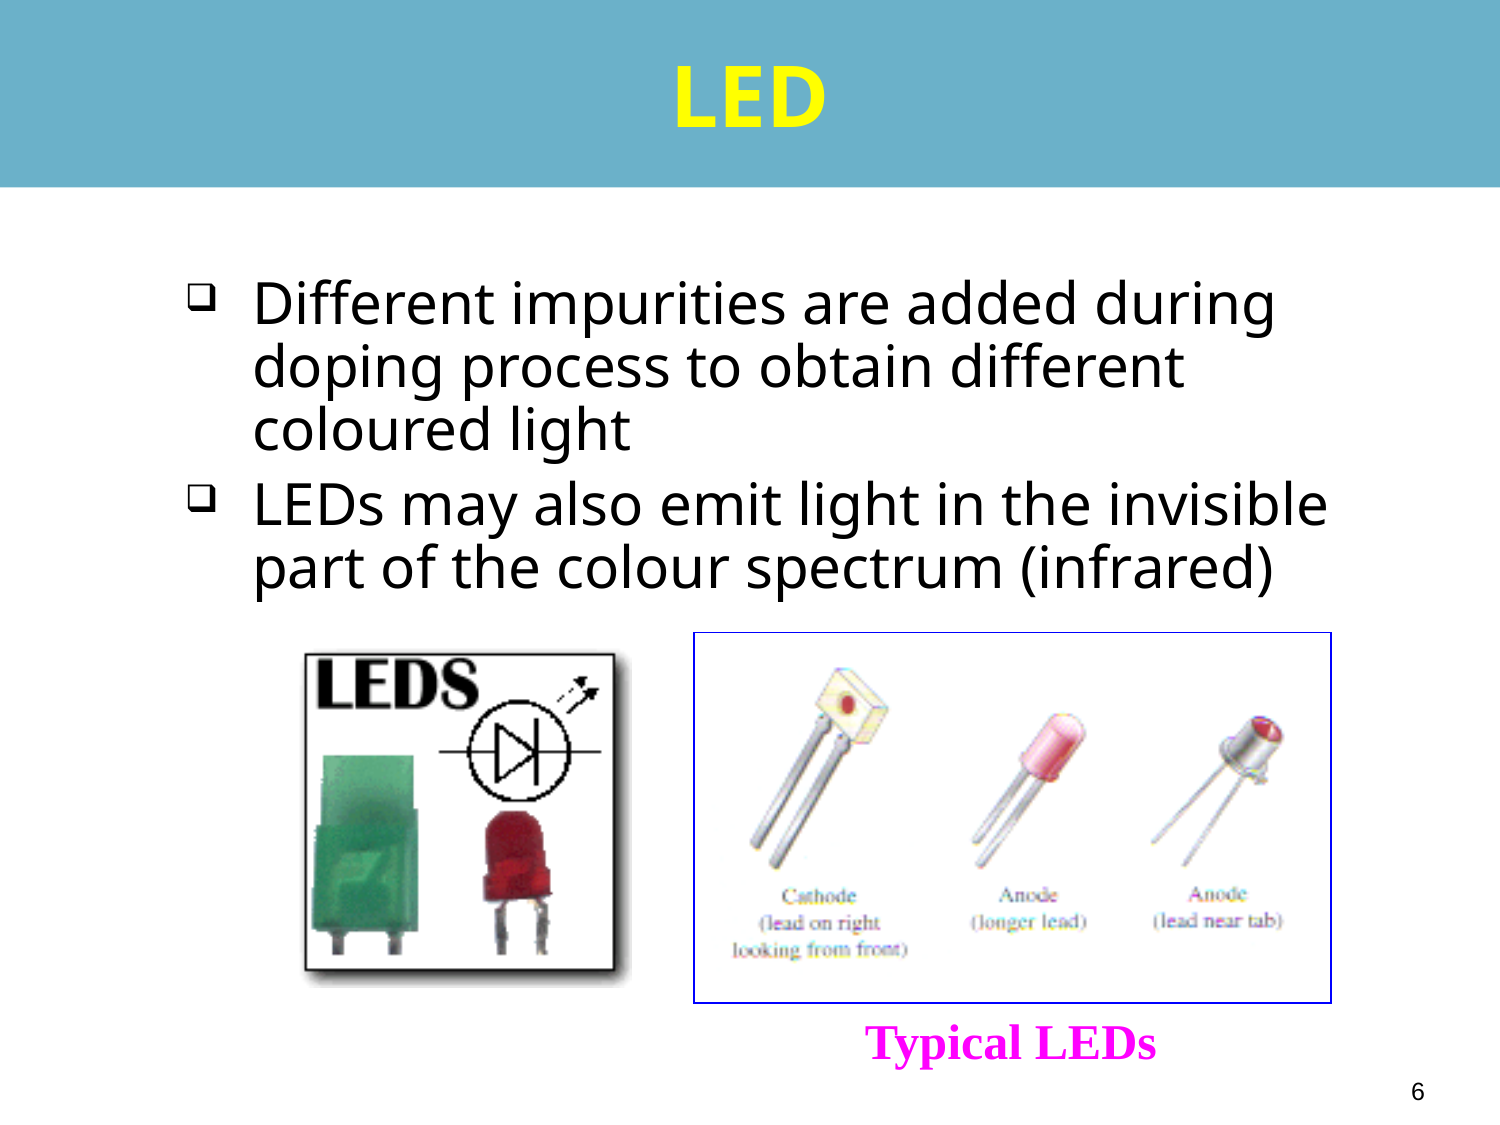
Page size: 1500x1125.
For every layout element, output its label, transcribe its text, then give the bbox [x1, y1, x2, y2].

title LED [0, 0, 1500, 188]
picture [694, 632, 1331, 1003]
list Different impurities are added during doping process to obtain different coloured light LEDs may also emit light in the invisible part of the colour spectrum (infrared) [147, 267, 1398, 943]
slide_number 6 [1299, 1052, 1425, 1113]
text_box Typical LEDs [849, 1046, 1175, 1077]
picture [288, 647, 632, 988]
